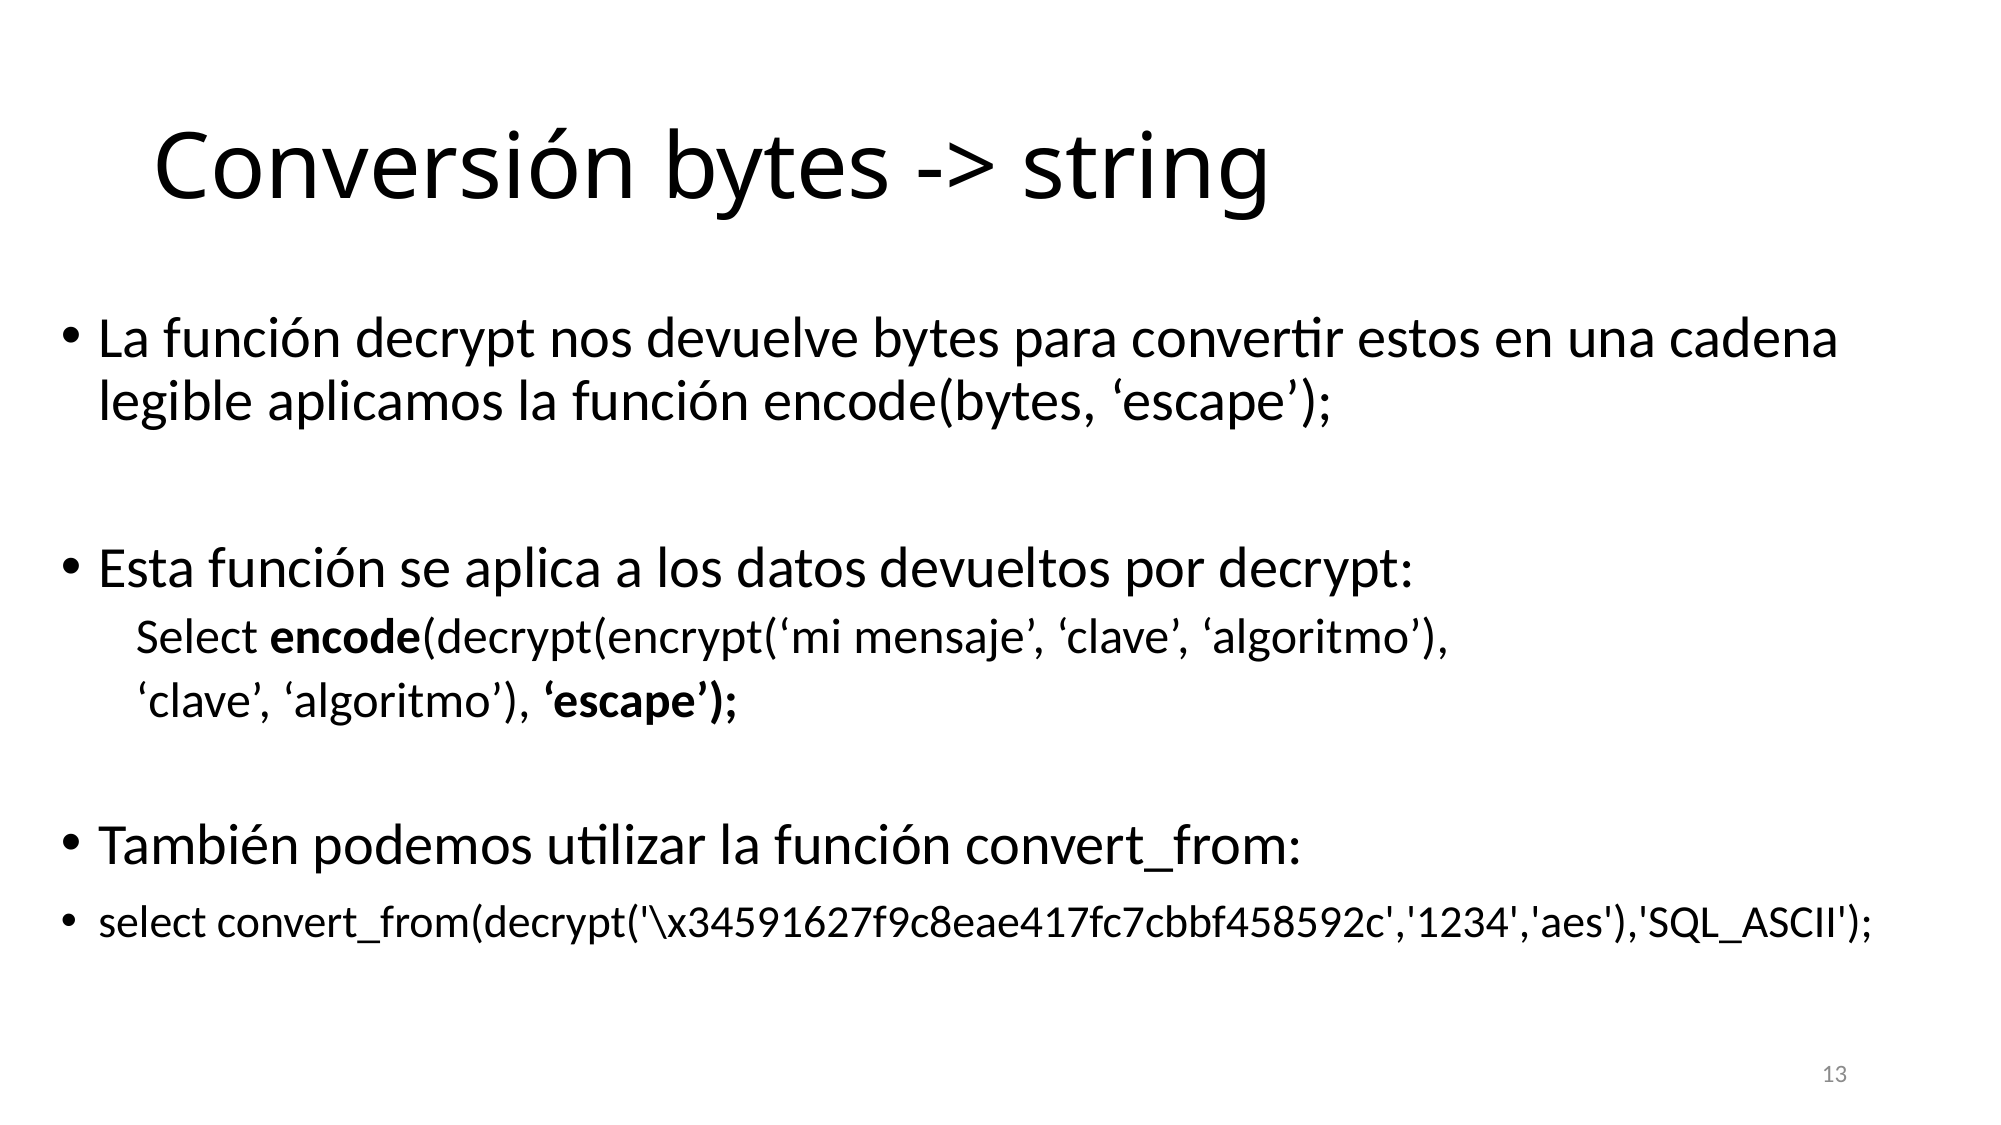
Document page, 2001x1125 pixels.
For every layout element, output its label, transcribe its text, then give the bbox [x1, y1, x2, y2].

slide_number 13 [1412, 1042, 1863, 1103]
list La función decrypt nos devuelve bytes para convertir estos en una cadena legible aplicamos la función encode(bytes, ‘escape’); Esta función se aplica a los datos devueltos por decrypt: Select encode(decrypt(encrypt(‘mi mensaje’, ‘clave’, ‘algoritmo’), ‘clave’, ‘algoritmo’), ‘escape’); También podemos utilizar la función convert_from: select convert_from(decrypt('\x34591627f9c8eae417fc7cbbf458592c','1234','aes'),'SQL_ASCII'); [45, 299, 1975, 1014]
title Conversión bytes -> string [137, 59, 1863, 278]
